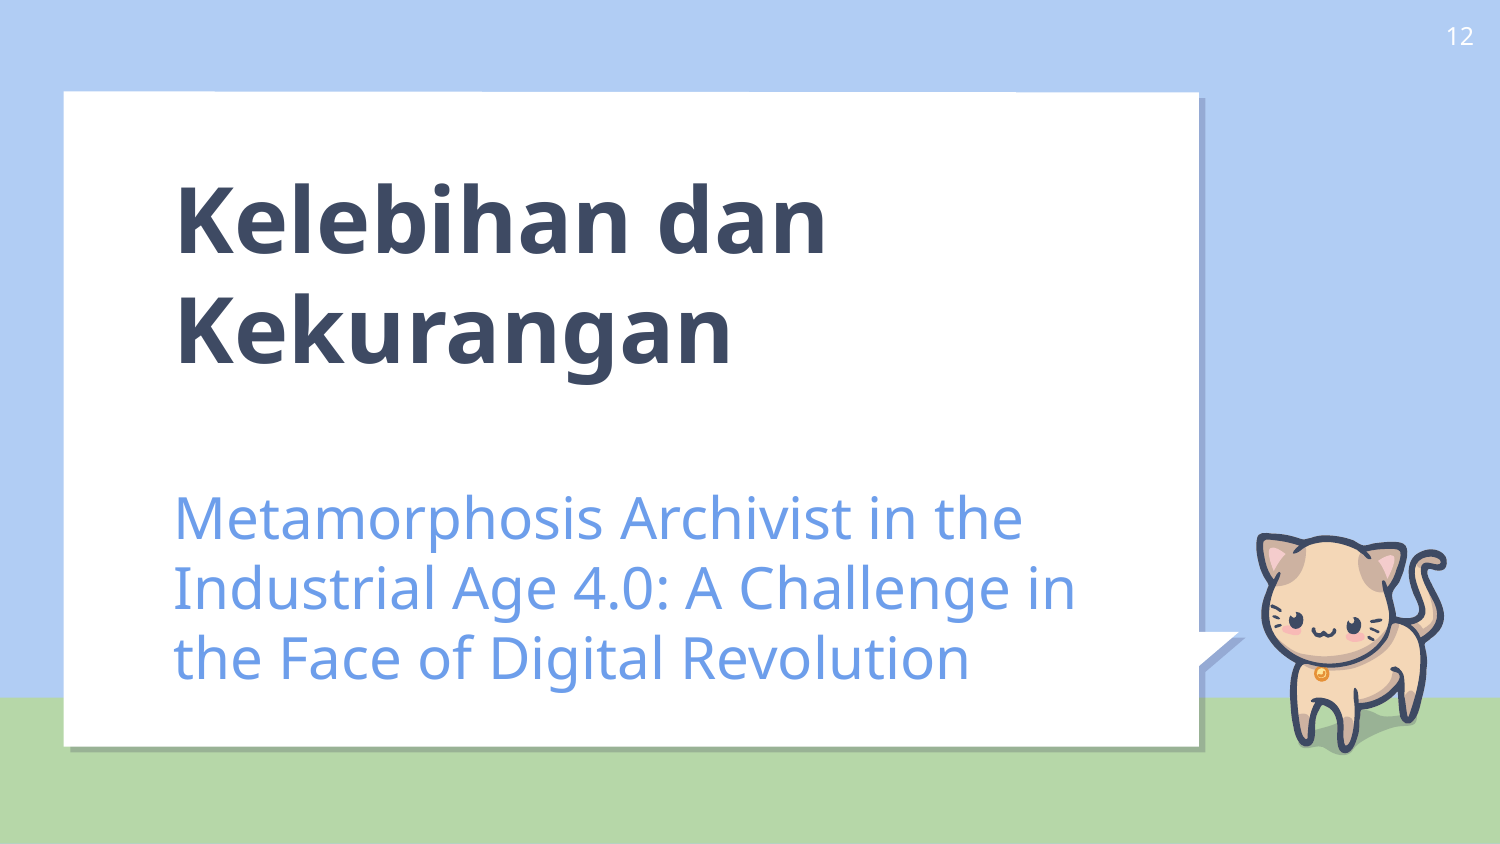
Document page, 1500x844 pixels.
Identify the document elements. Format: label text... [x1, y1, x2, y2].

subtitle Metamorphosis Archivist in the Industrial Age 4.0: A Challenge in the Face of Digital Revolution [158, 465, 1096, 595]
slide_number 12 [1399, 5, 1490, 70]
title Kelebihan dan Kekurangan [158, 206, 1096, 397]
